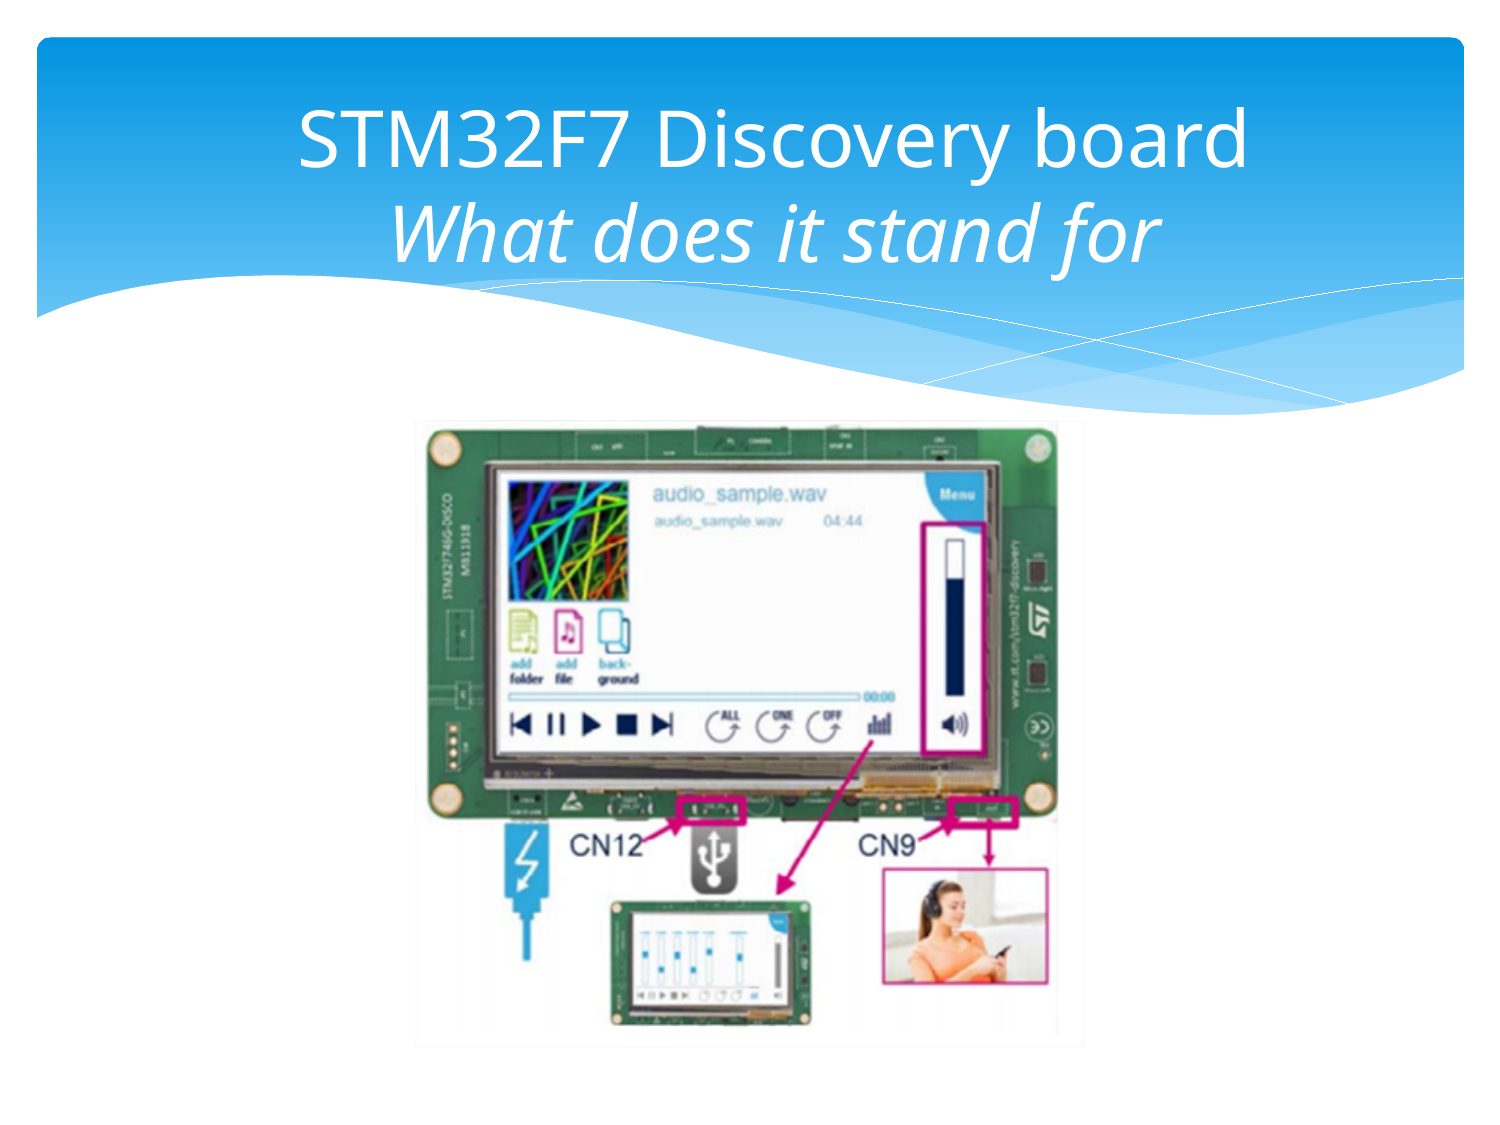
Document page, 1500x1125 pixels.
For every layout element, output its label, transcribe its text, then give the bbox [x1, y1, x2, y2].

text_box STM32F7 Discovery board What does it stand for [99, 80, 1450, 286]
picture [415, 420, 1085, 1048]
